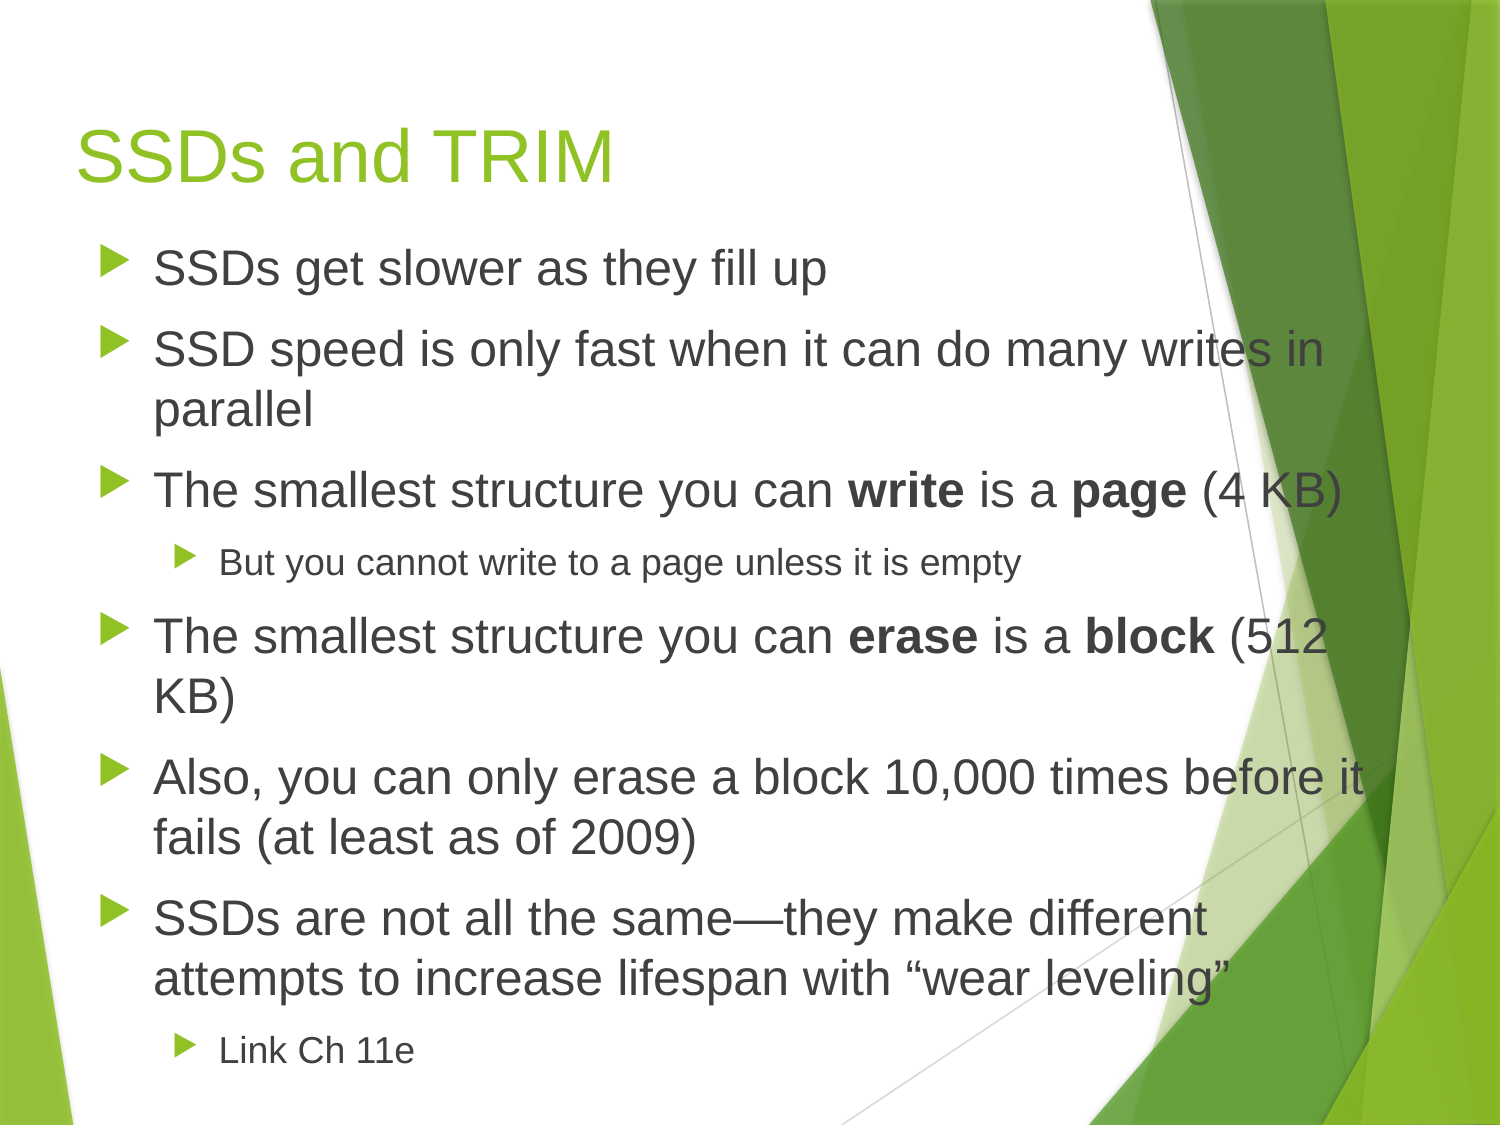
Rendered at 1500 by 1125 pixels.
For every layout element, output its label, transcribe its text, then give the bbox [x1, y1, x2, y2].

title SSDs and TRIM [60, 99, 1102, 224]
list SSDs get slower as they fill up SSD speed is only fast when it can do many writes in parallel The smallest structure you can write is a page (4 KB) But you cannot write to a page unless it is empty The smallest structure you can erase is a block (512 KB) Also, you can only erase a block 10,000 times before it fails (at least as of 2009) SSDs are not all the same—they make different attempts to increase lifespan with “wear leveling” Link Ch 11e [81, 228, 1387, 1092]
